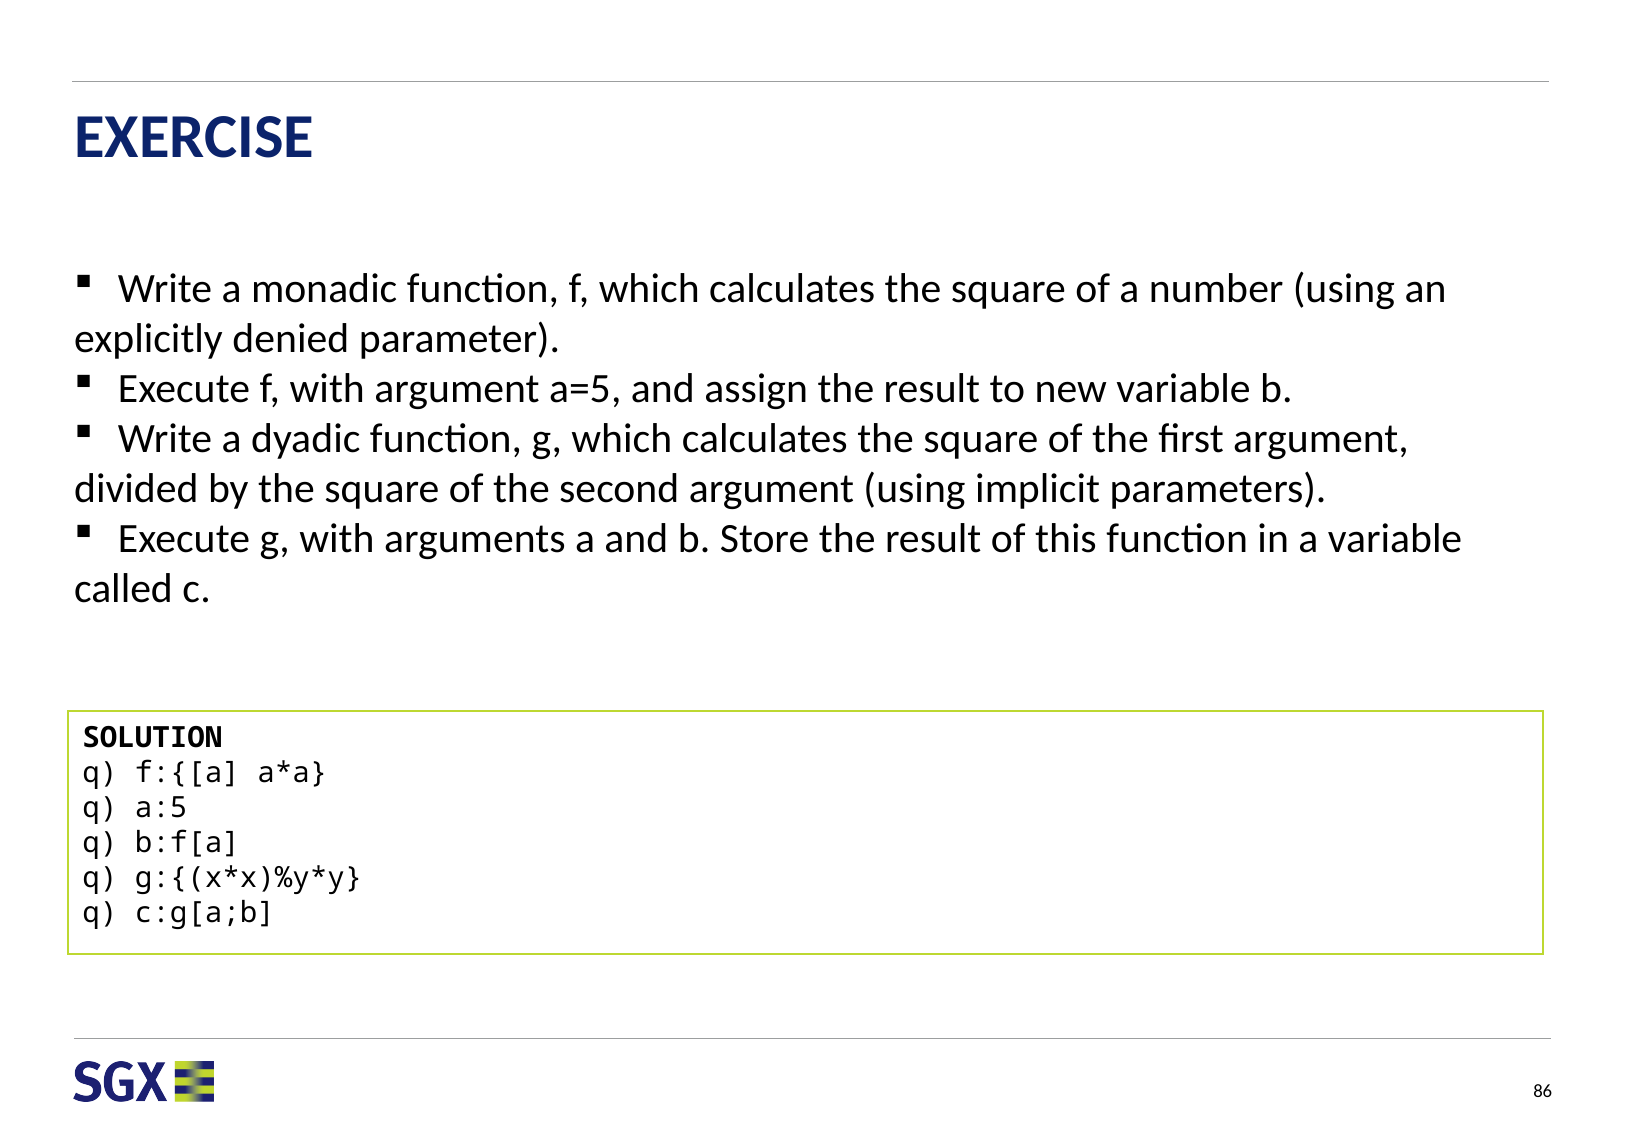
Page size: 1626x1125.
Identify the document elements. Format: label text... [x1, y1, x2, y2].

picture [73, 1061, 214, 1102]
list Write a monadic function, f, which calculates the square of a number (using an explicitly denied parameter). Execute f, with argument a=5, and assign the result to new variable b. Write a dyadic function, g, which calculates the square of the first argument, divided by the square of the second argument (using implicit parameters). Execute g, with arguments a and b. Store the result of this function in a variable called c. [74, 261, 1551, 1030]
text_box SOLUTION q) f:{[a] a*a} q) a:5 q) b:f[a] q) g:{(x*x)%y*y} q) c:g[a;b] [67, 710, 1544, 955]
title EXERCISE [74, 103, 1551, 238]
slide_number 86 [1484, 1080, 1553, 1099]
